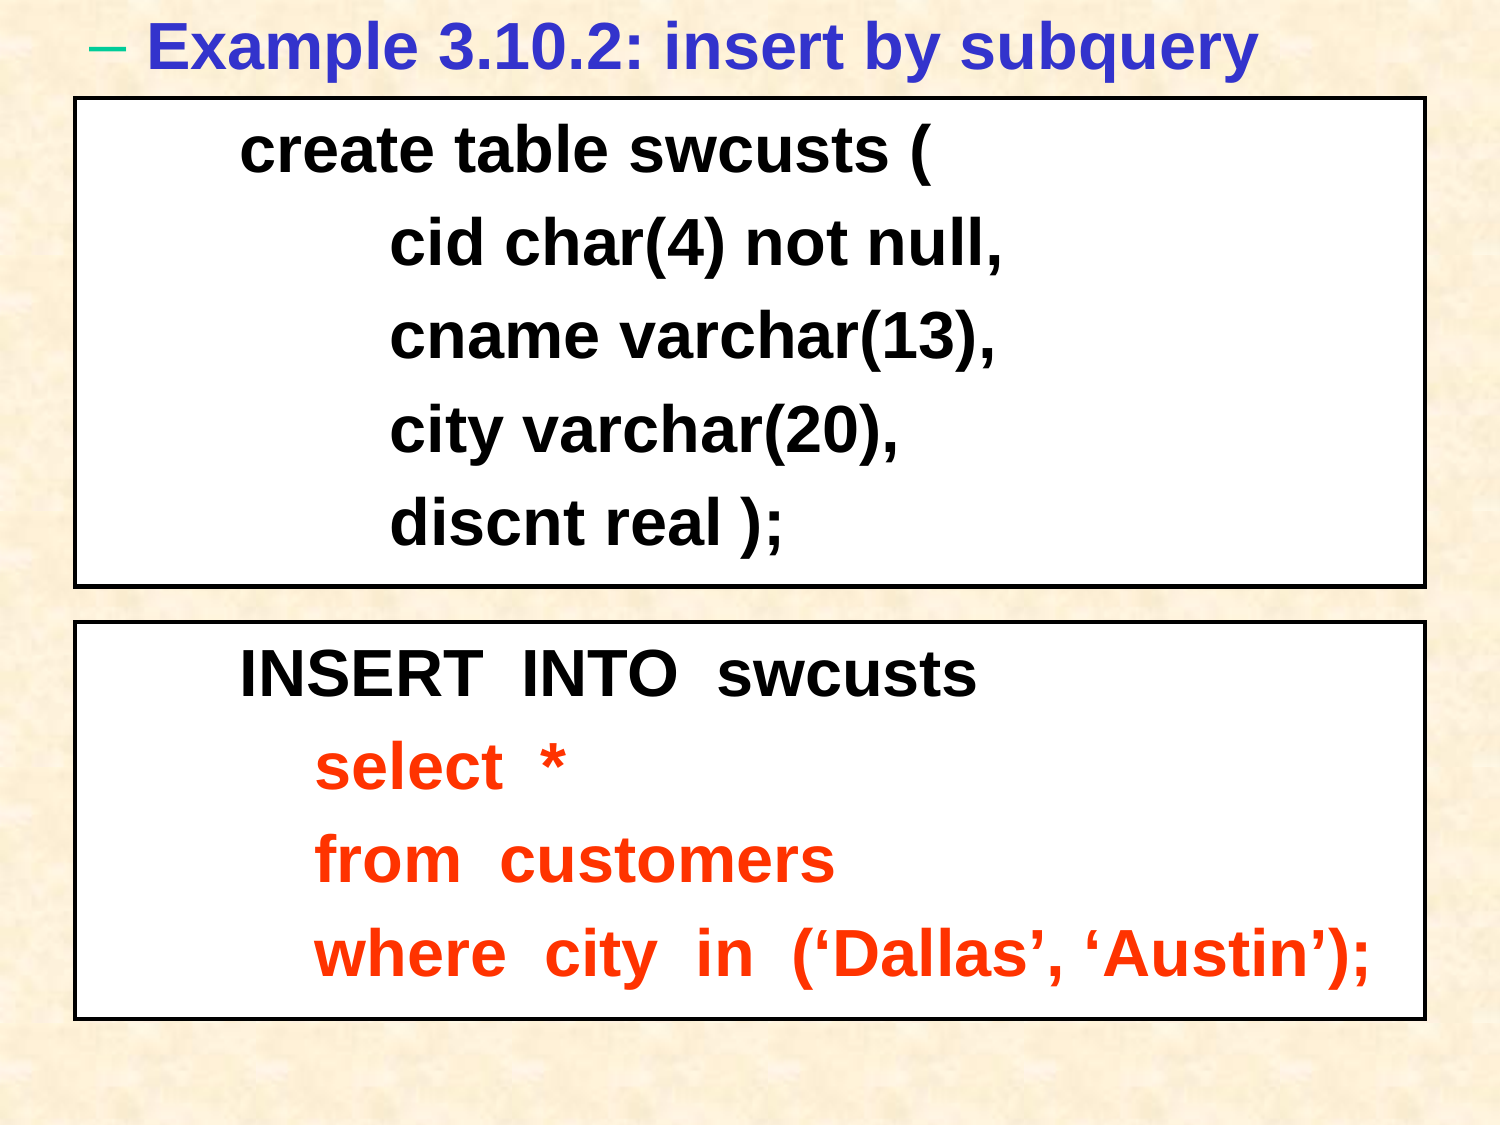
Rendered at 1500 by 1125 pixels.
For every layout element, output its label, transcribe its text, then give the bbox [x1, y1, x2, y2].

text_box Example 3.10.2: insert by subquery [74, 0, 1425, 98]
text_box create table swcusts ( cid char(4) not null, cname varchar(13), city varchar(20), discnt real ); [74, 98, 1425, 587]
text_box INSERT INTO swcusts select * from customers where city in (‘Dallas’, ‘Austin’); [74, 622, 1425, 1020]
picture [0, 0, 1500, 1125]
